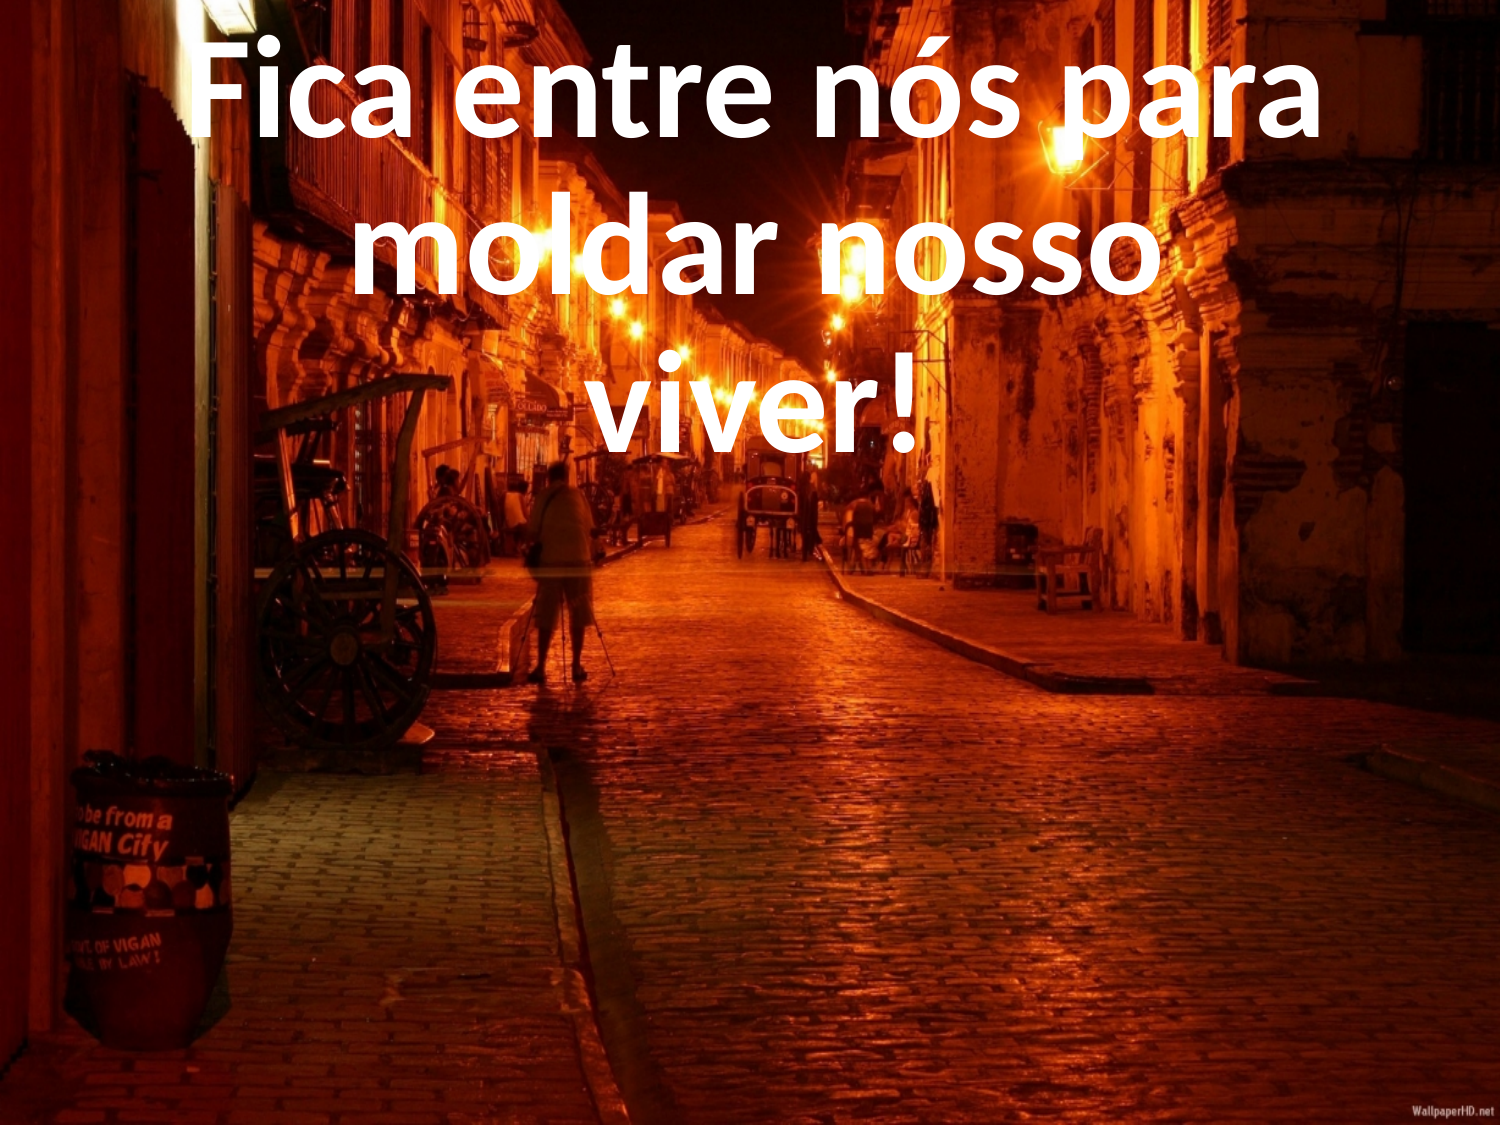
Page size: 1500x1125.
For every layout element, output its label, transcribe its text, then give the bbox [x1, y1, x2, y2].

text_box Fica entre nós para moldar nosso viver! [147, 4, 1365, 492]
picture [0, 0, 1500, 1125]
